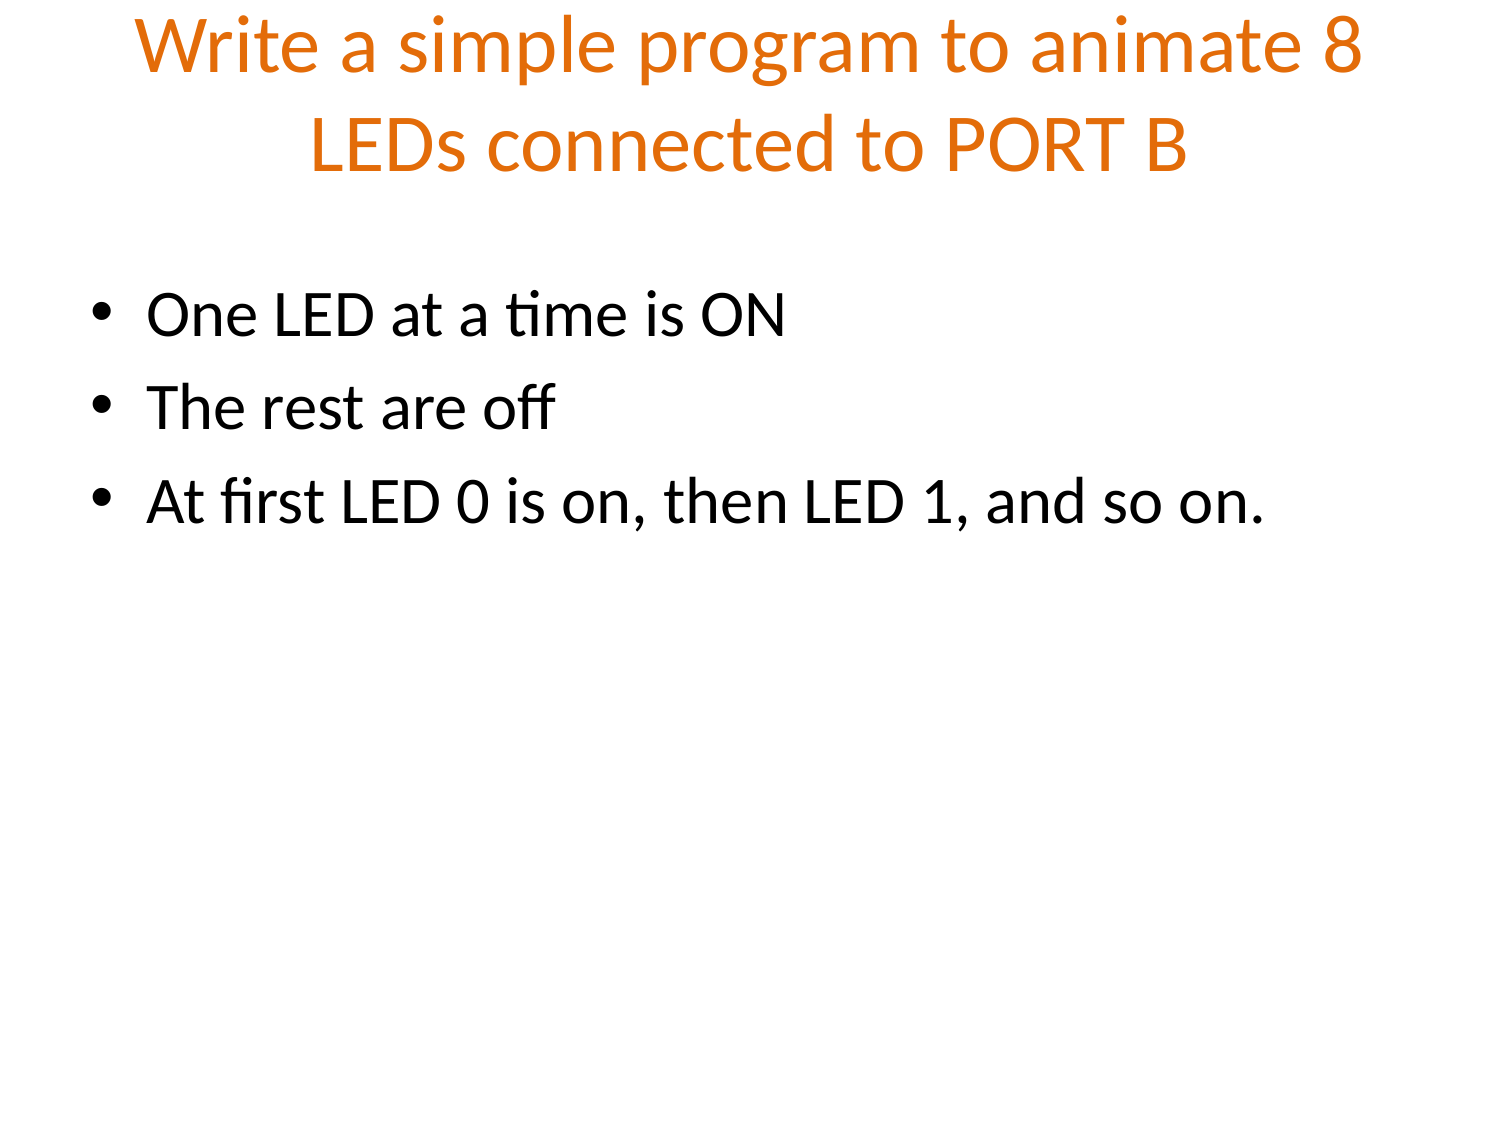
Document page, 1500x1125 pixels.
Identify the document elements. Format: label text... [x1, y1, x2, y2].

list One LED at a time is ON The rest are off At first LED 0 is on, then LED 1, and so on. [75, 262, 1425, 1005]
title Write a simple program to animate 8 LEDs connected to PORT B [75, 45, 1425, 233]
